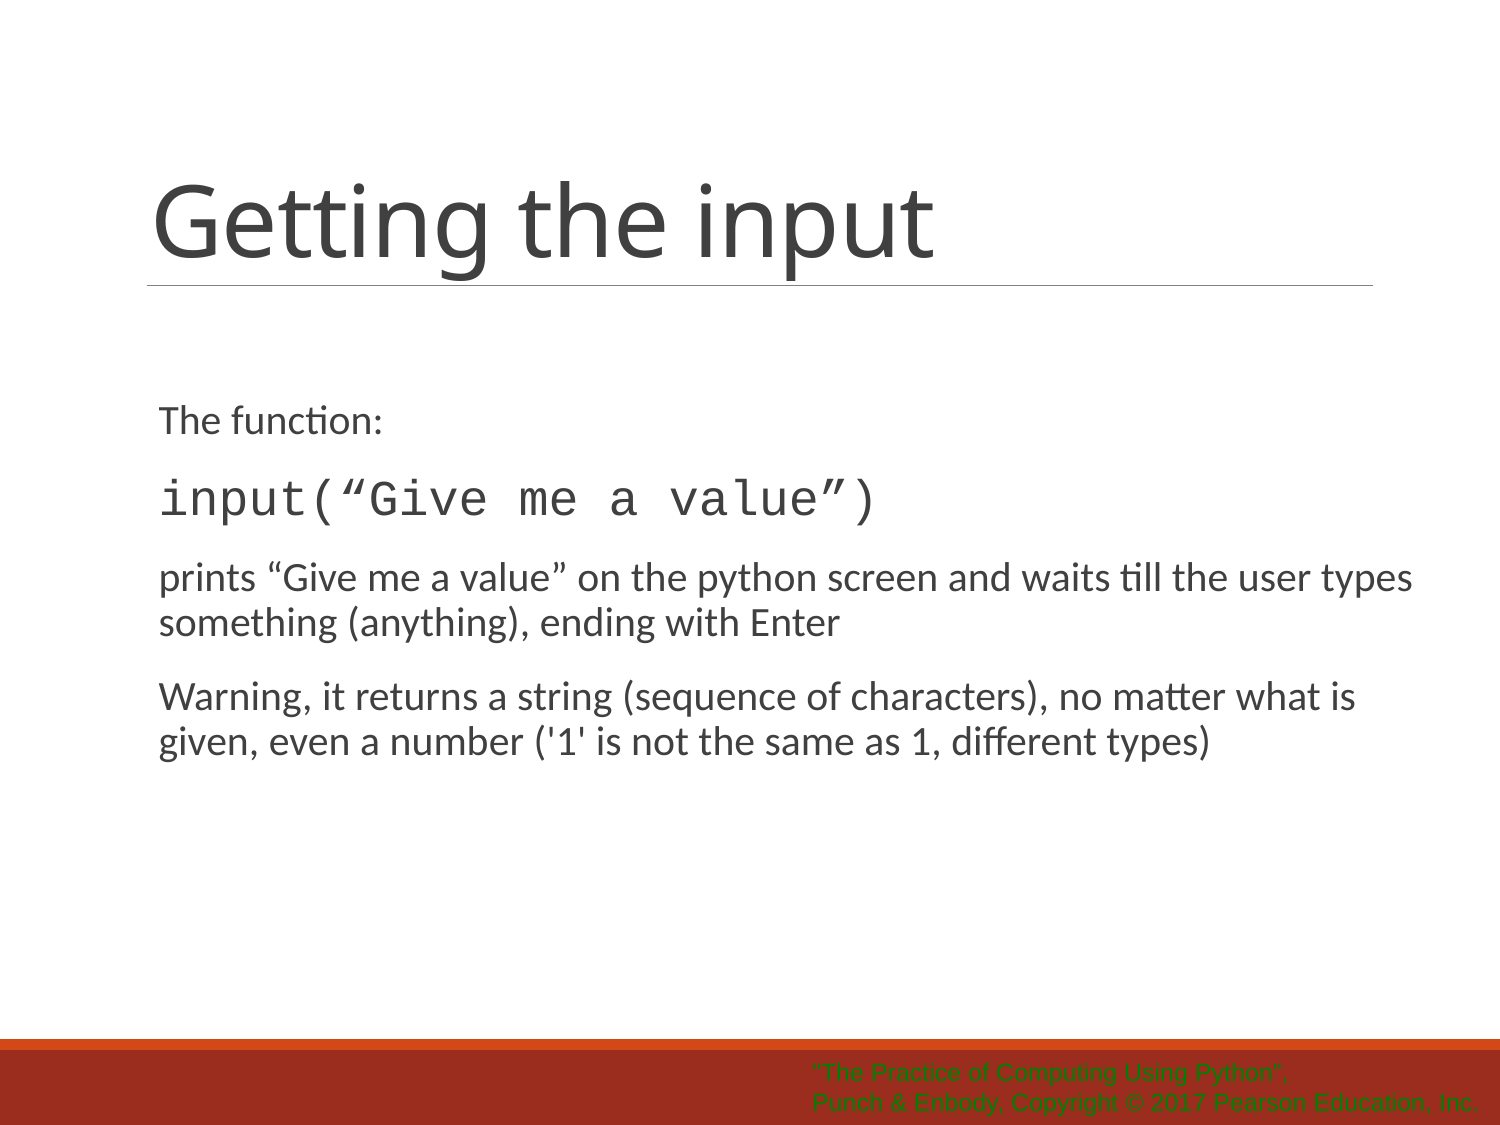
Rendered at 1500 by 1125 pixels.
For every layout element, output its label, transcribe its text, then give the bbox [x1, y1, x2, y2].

title Getting the input [135, 47, 1373, 237]
list The function: input(“Give me a value”) prints “Give me a value” on the python screen and waits till the user types something (anything), ending with Enter Warning, it returns a string (sequence of characters), no matter what is given, even a number ('1' is not the same as 1, different types) [75, 237, 1425, 963]
